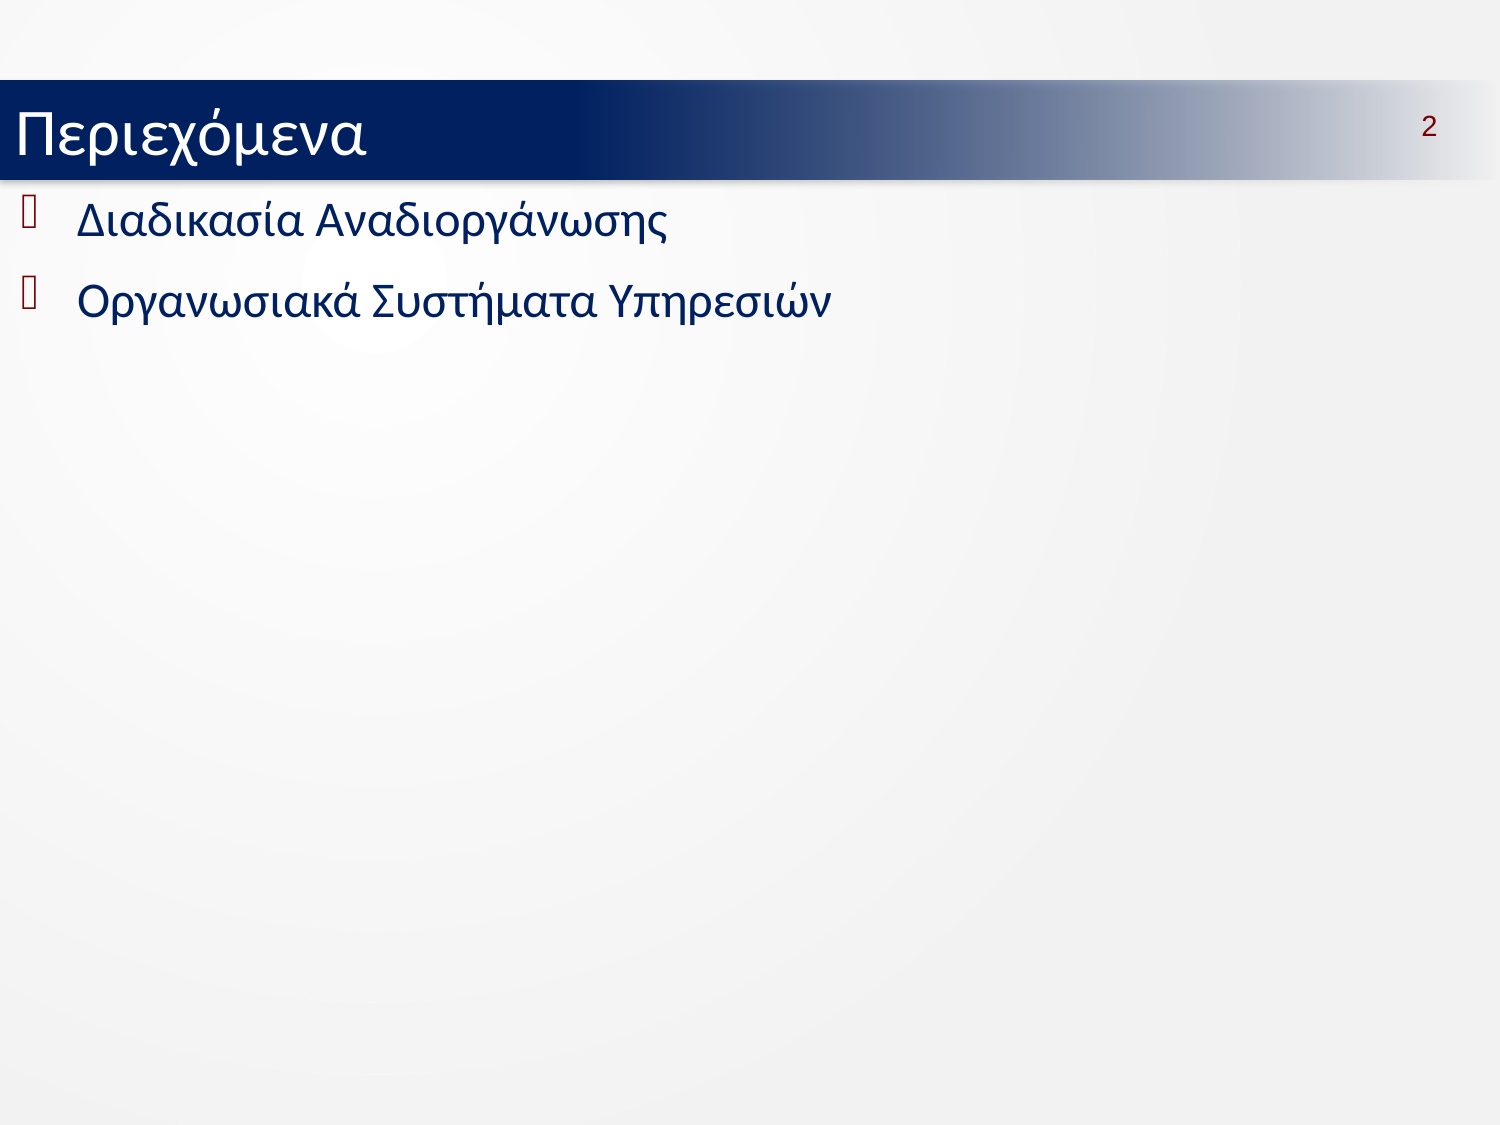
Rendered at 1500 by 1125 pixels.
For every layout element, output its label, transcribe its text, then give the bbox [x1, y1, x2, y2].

slide_number 2 [1388, 100, 1471, 163]
list Διαδικασία Αναδιοργάνωσης Οργανωσιακά Συστήματα Υπηρεσιών [5, 179, 1483, 1059]
list Περιεχόμενα [0, 80, 1318, 180]
